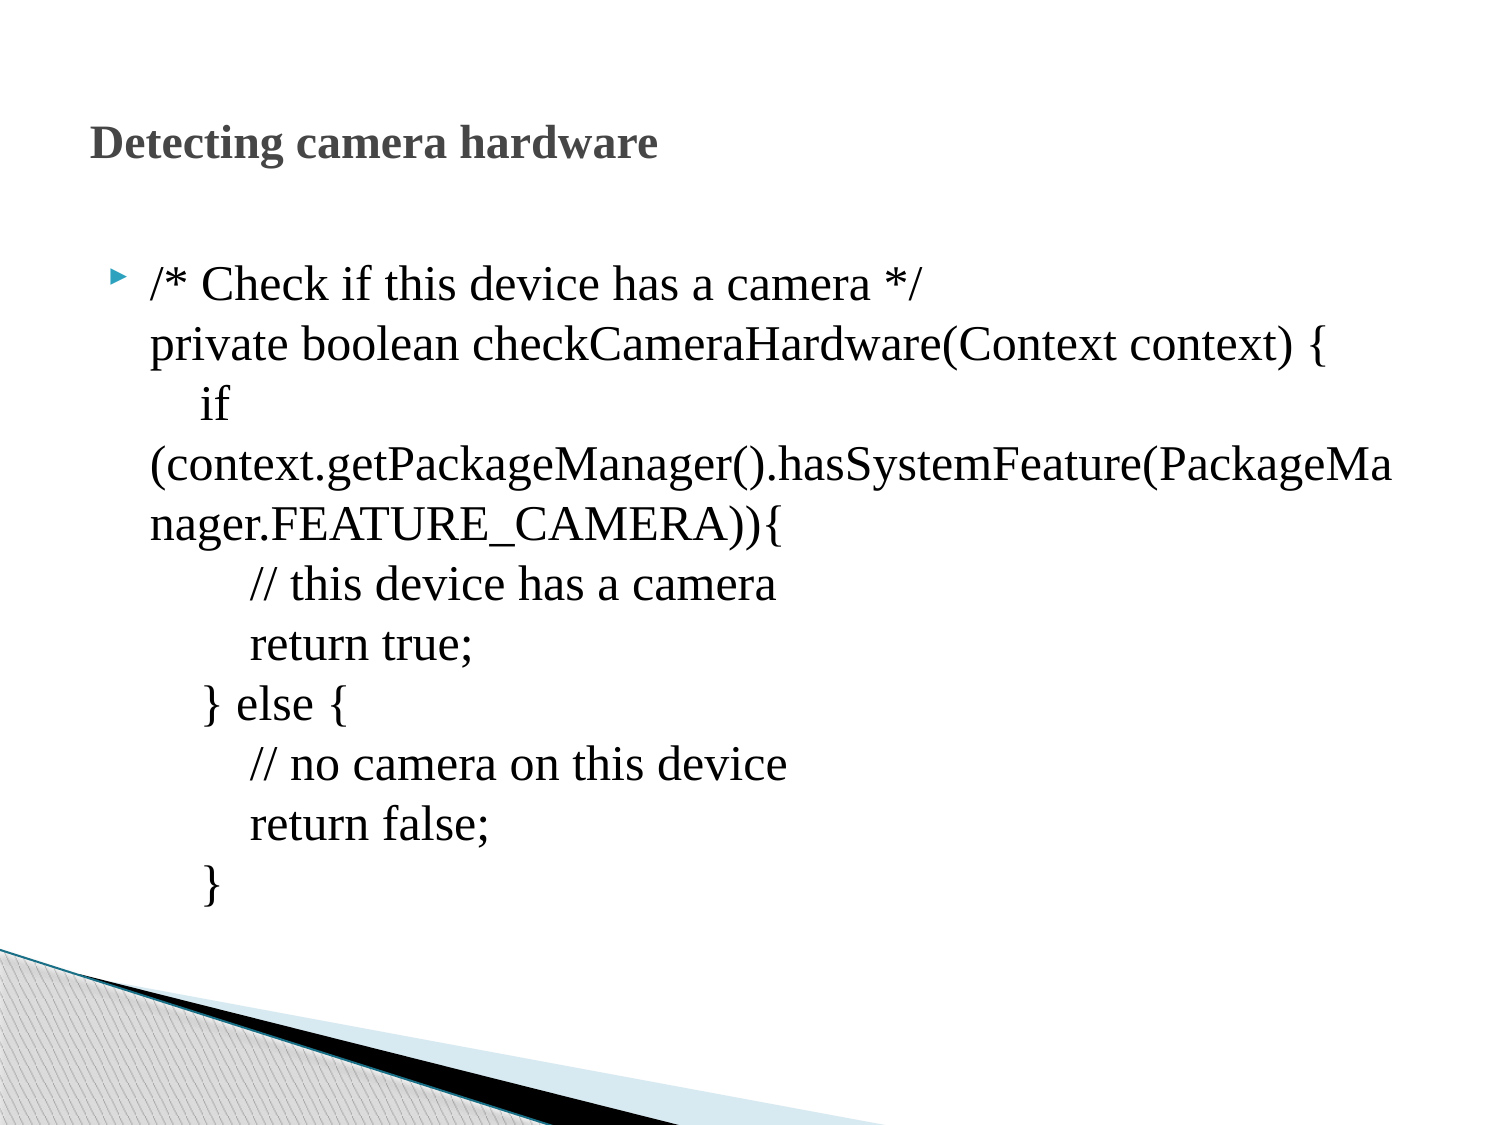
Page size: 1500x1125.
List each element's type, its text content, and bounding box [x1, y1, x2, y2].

title Detecting camera hardware [75, 45, 1425, 233]
list /* Check if this device has a camera */ private boolean checkCameraHardware(Context context) { if (context.getPackageManager().hasSystemFeature(PackageManager.FEATURE_CAMERA)){ // this device has a camera return true; } else { // no camera on this device return false; } [75, 243, 1425, 986]
